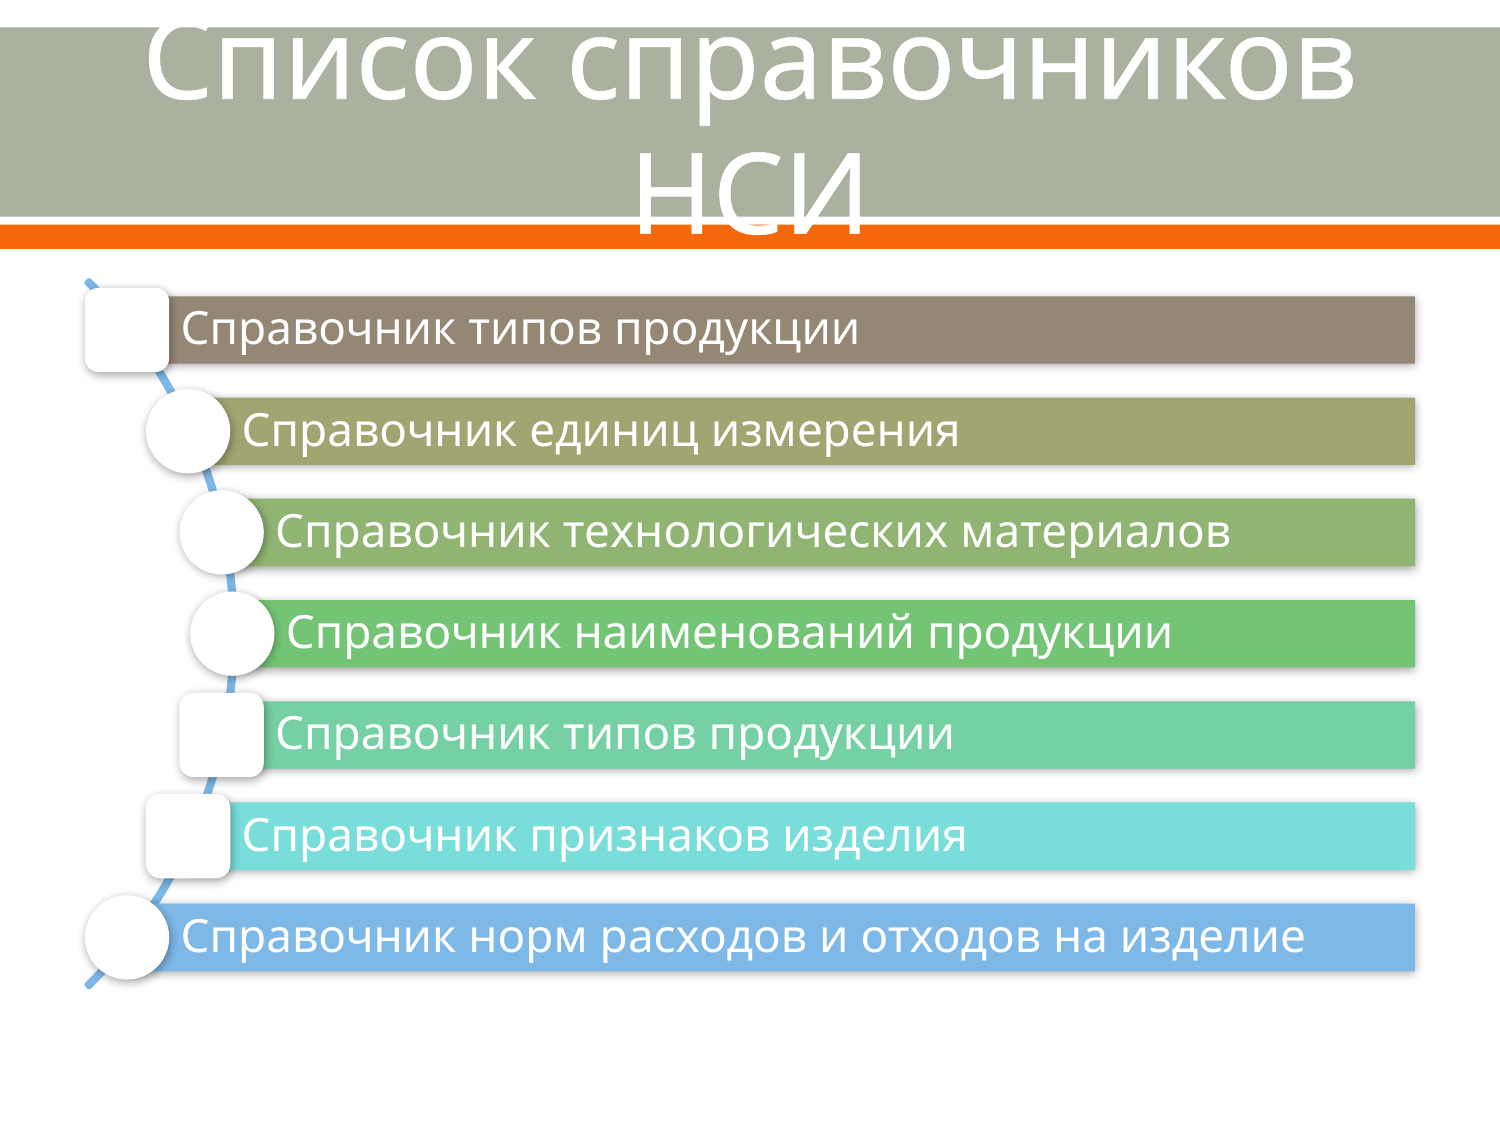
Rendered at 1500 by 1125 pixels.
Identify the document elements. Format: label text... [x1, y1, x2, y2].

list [74, 262, 1426, 1006]
title Список справочников НСИ [75, 29, 1425, 213]
